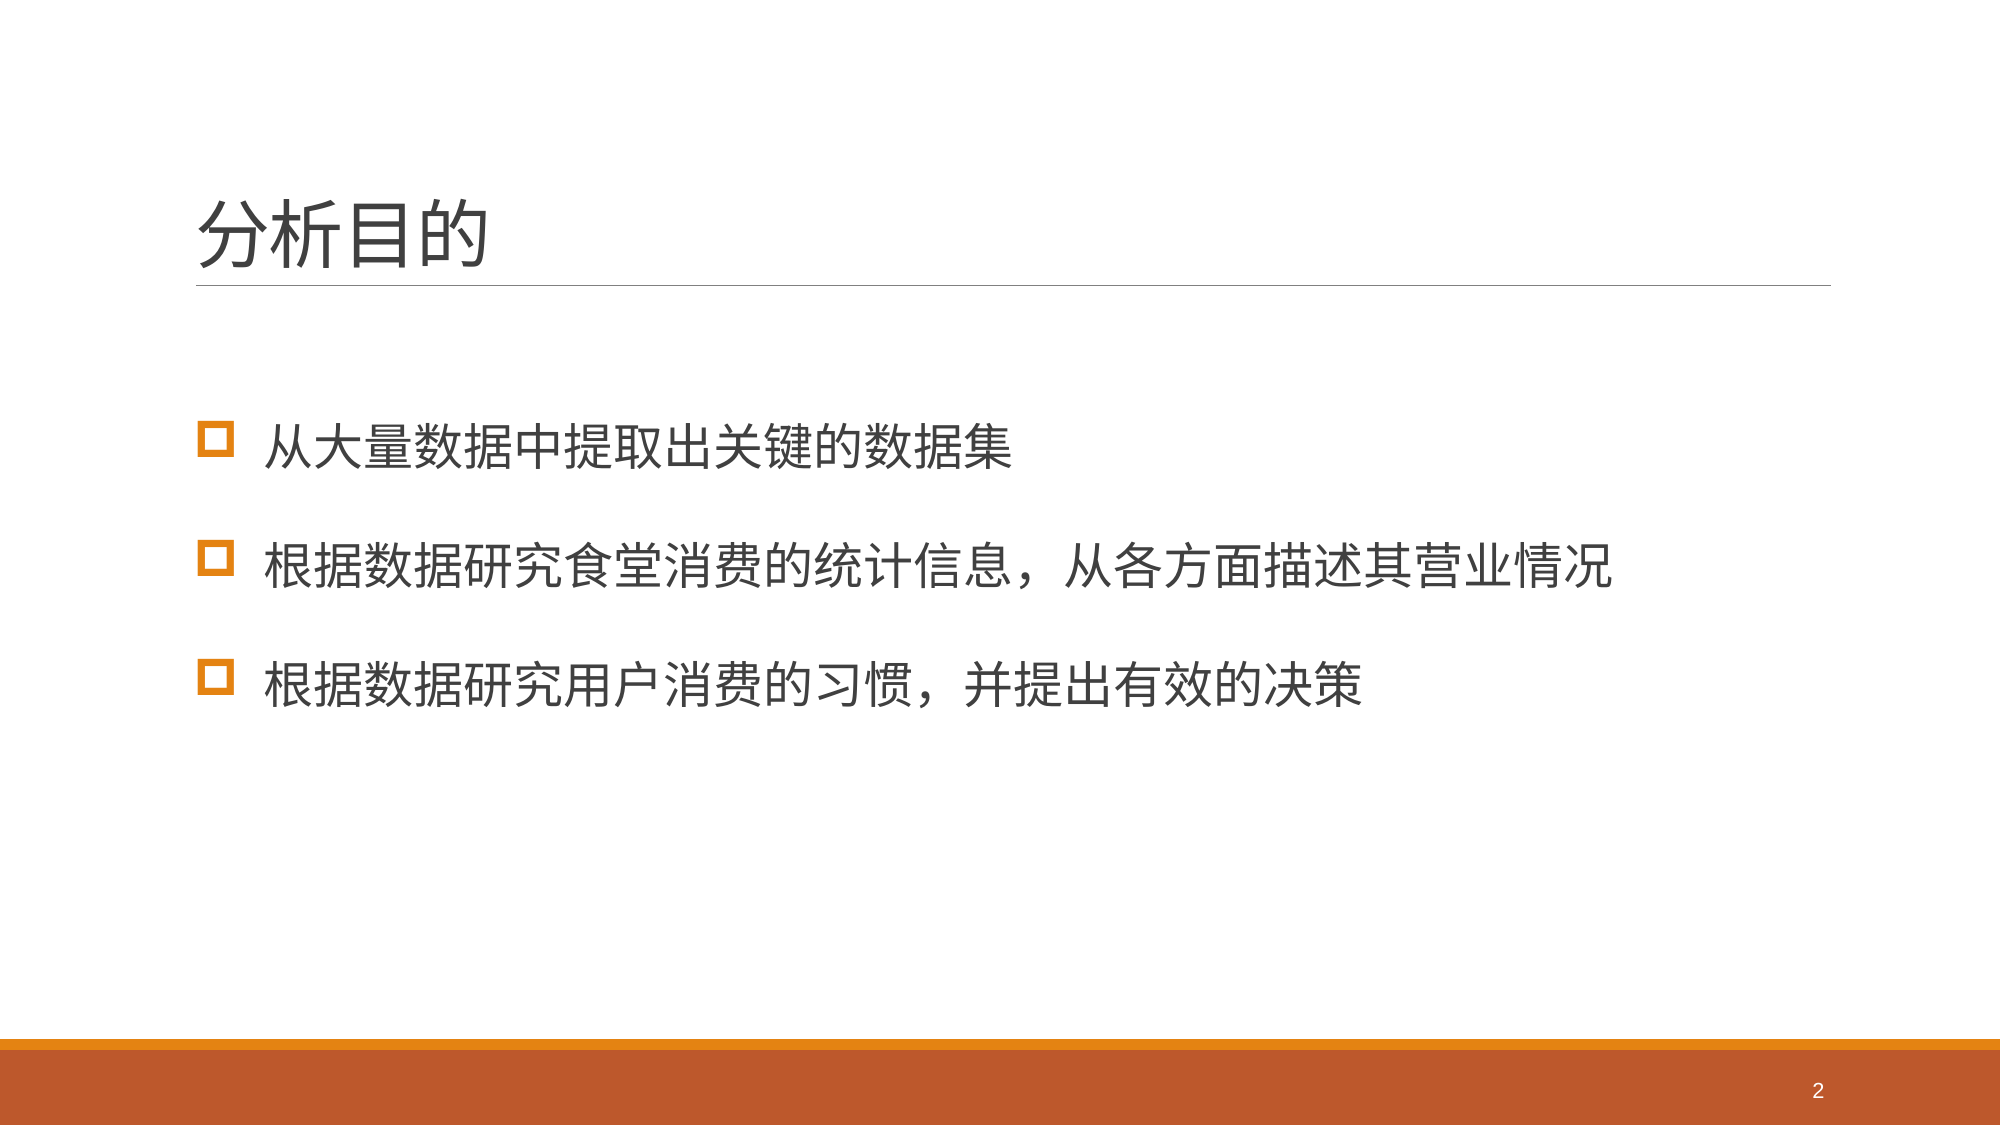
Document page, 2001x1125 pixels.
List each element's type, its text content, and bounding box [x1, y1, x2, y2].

slide_number 2 [1624, 1059, 1840, 1120]
title 分析目的 [180, 47, 1830, 285]
list 从大量数据中提取出关键的数据集 根据数据研究食堂消费的统计信息，从各方面描述其营业情况 根据数据研究用户消费的习惯，并提出有效的决策 [193, 377, 1844, 1038]
